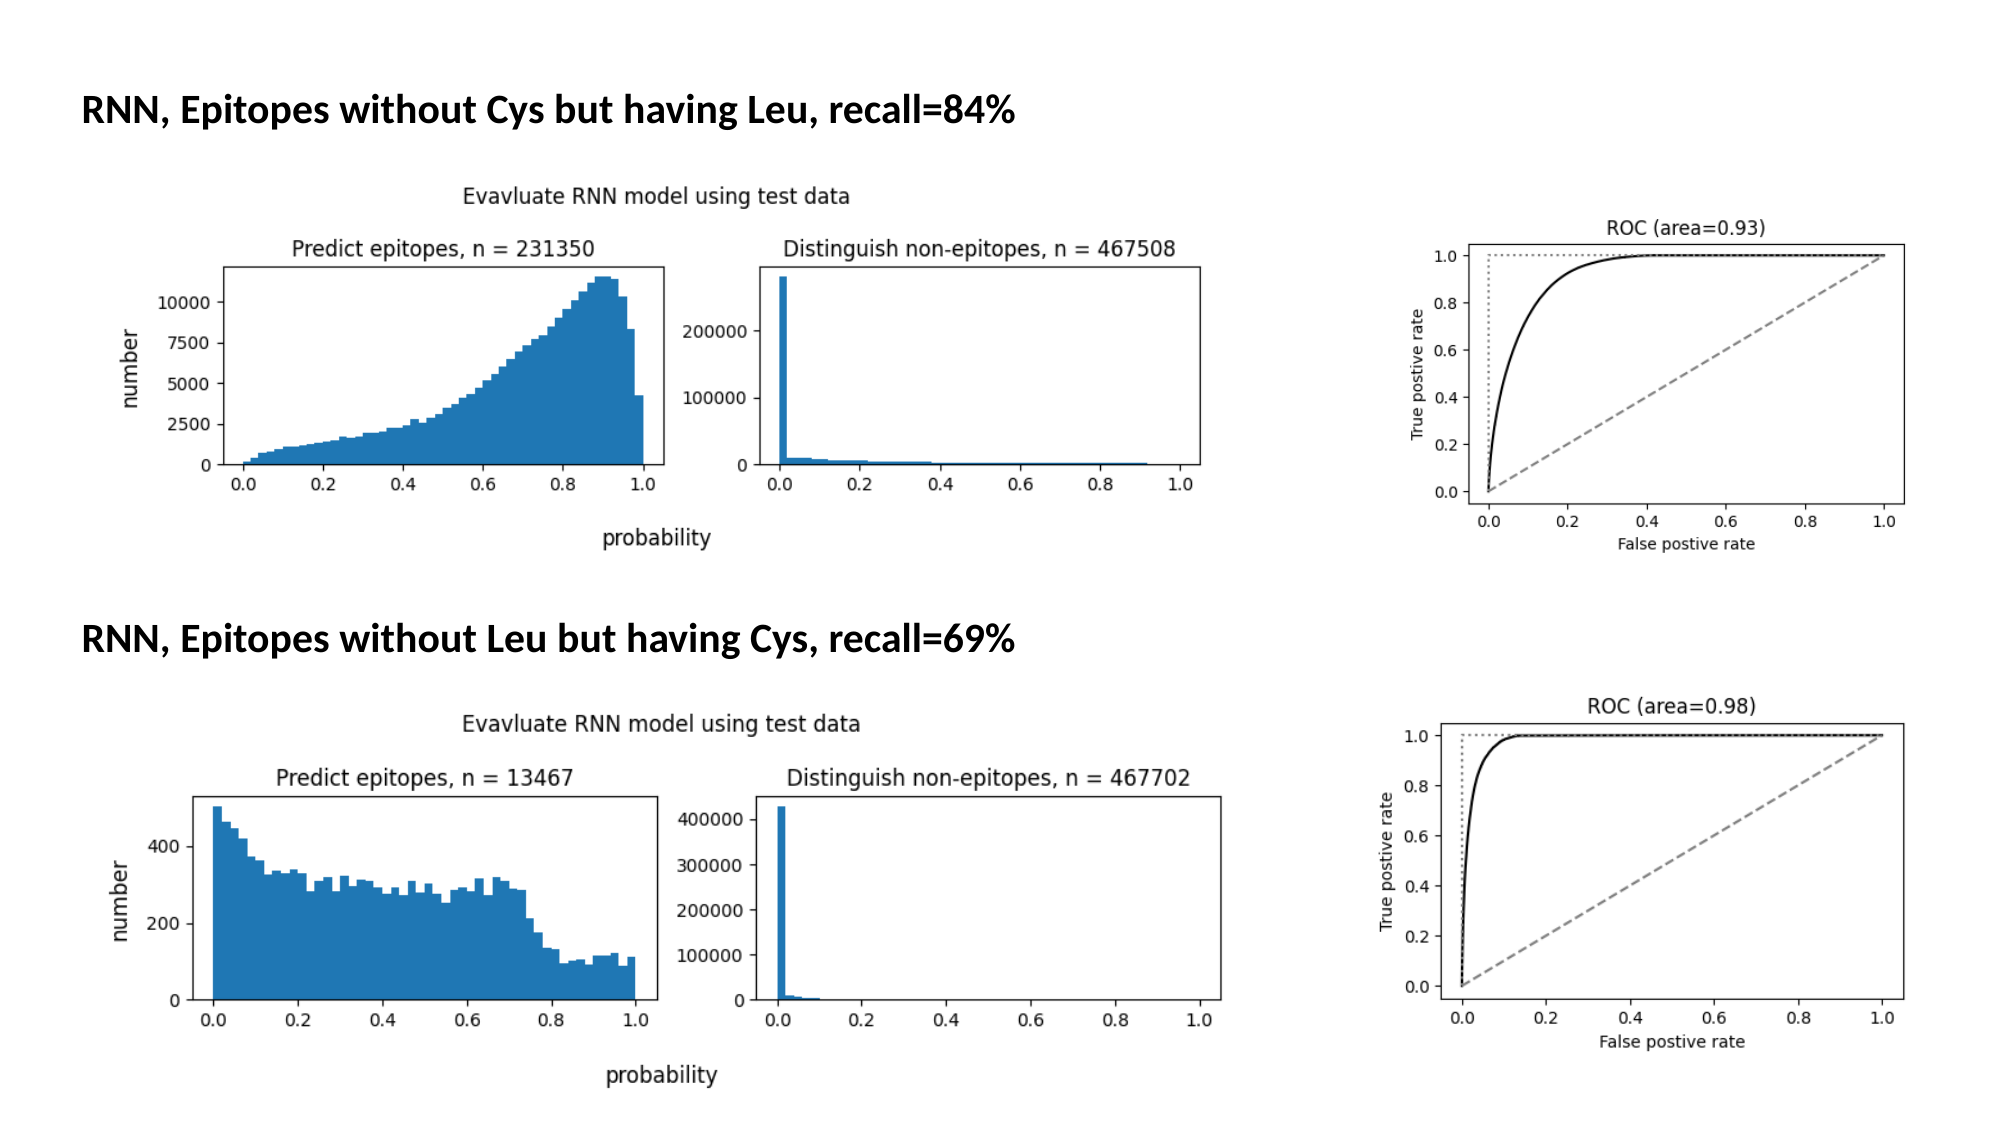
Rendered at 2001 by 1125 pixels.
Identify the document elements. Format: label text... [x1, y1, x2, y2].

picture [106, 174, 1211, 563]
picture [1400, 208, 1914, 563]
picture [1368, 685, 1914, 1062]
text_box RNN, Epitopes without Leu but having Cys, recall=69% [66, 603, 1032, 669]
picture [95, 701, 1232, 1101]
text_box RNN, Epitopes without Cys but having Leu, recall=84% [66, 74, 1032, 140]
